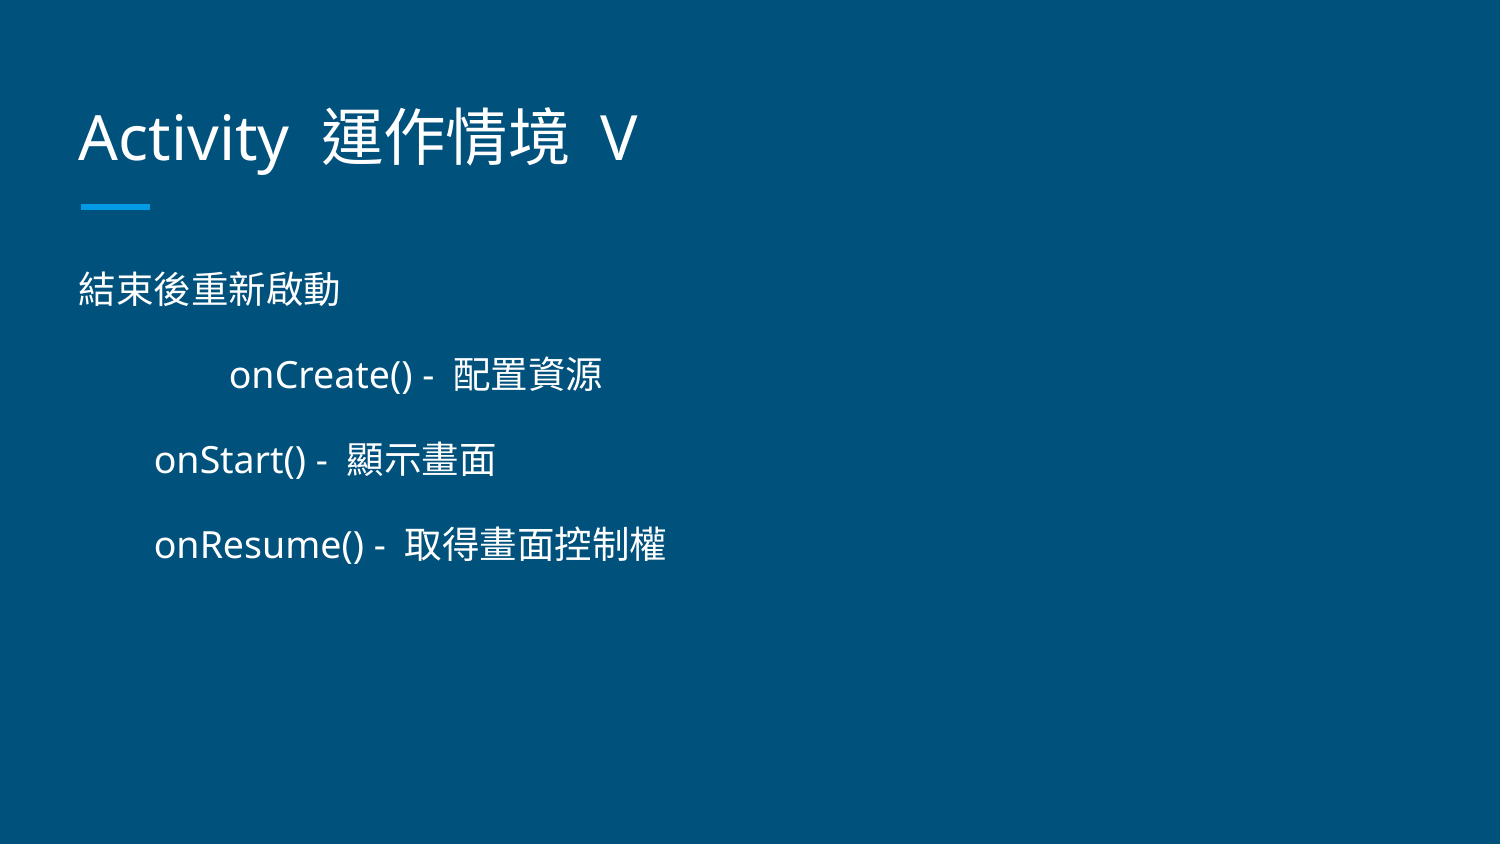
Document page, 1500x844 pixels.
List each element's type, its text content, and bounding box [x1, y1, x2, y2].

title Activity 運作情境 V [63, 75, 1437, 188]
list 結束後重新啟動 onCreate() - 配置資源 onStart() - 顯示畫面 onResume() - 取得畫面控制權 [63, 244, 1437, 750]
